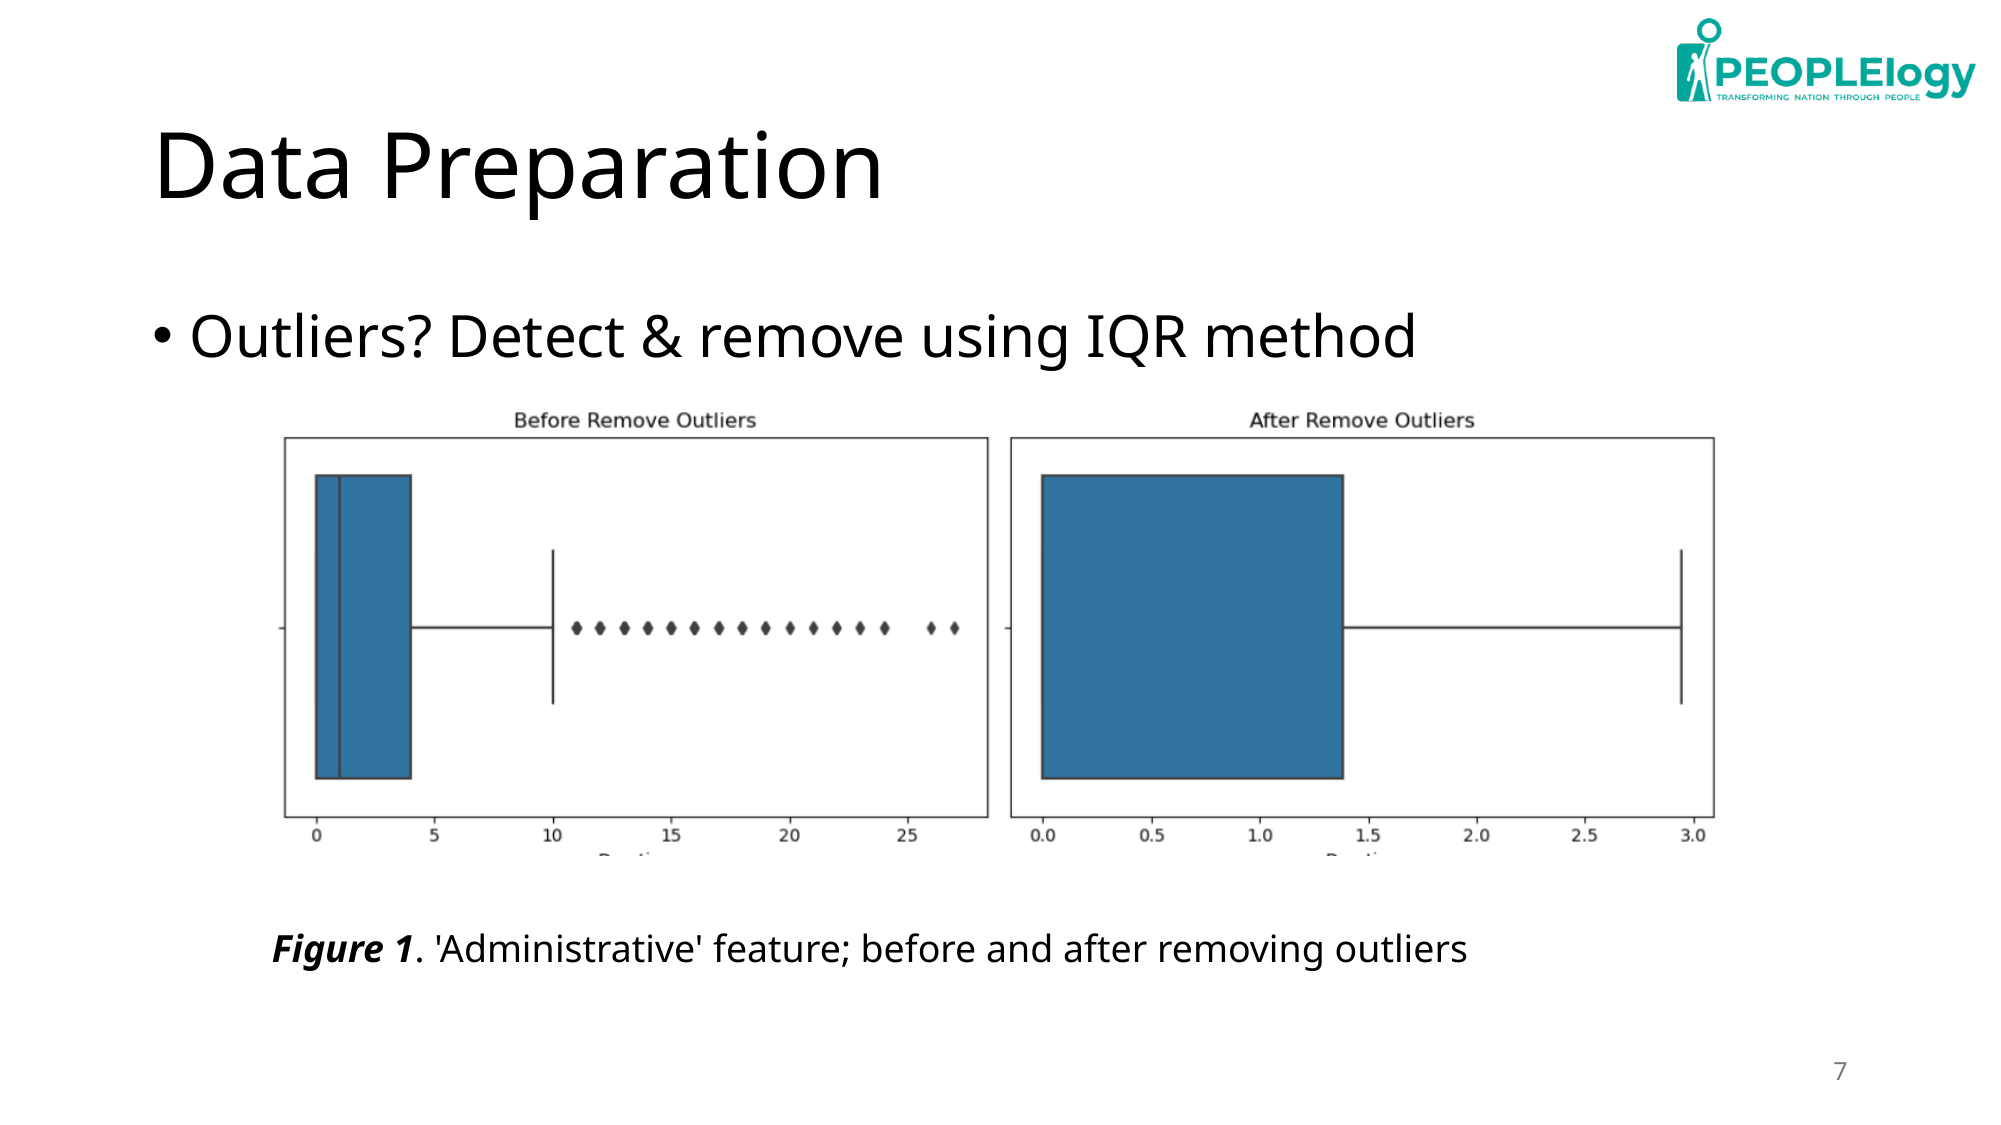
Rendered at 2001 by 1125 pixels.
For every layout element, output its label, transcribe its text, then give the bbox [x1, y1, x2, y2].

picture [1676, 18, 1976, 102]
title Data Preparation [137, 59, 1863, 278]
picture [271, 392, 1729, 856]
slide_number 7 [1412, 1042, 1863, 1103]
list Outliers? Detect & remove using IQR method [137, 299, 1863, 1014]
text_box Figure 1. 'Administrative' feature; before and after removing outliers [256, 917, 1485, 978]
